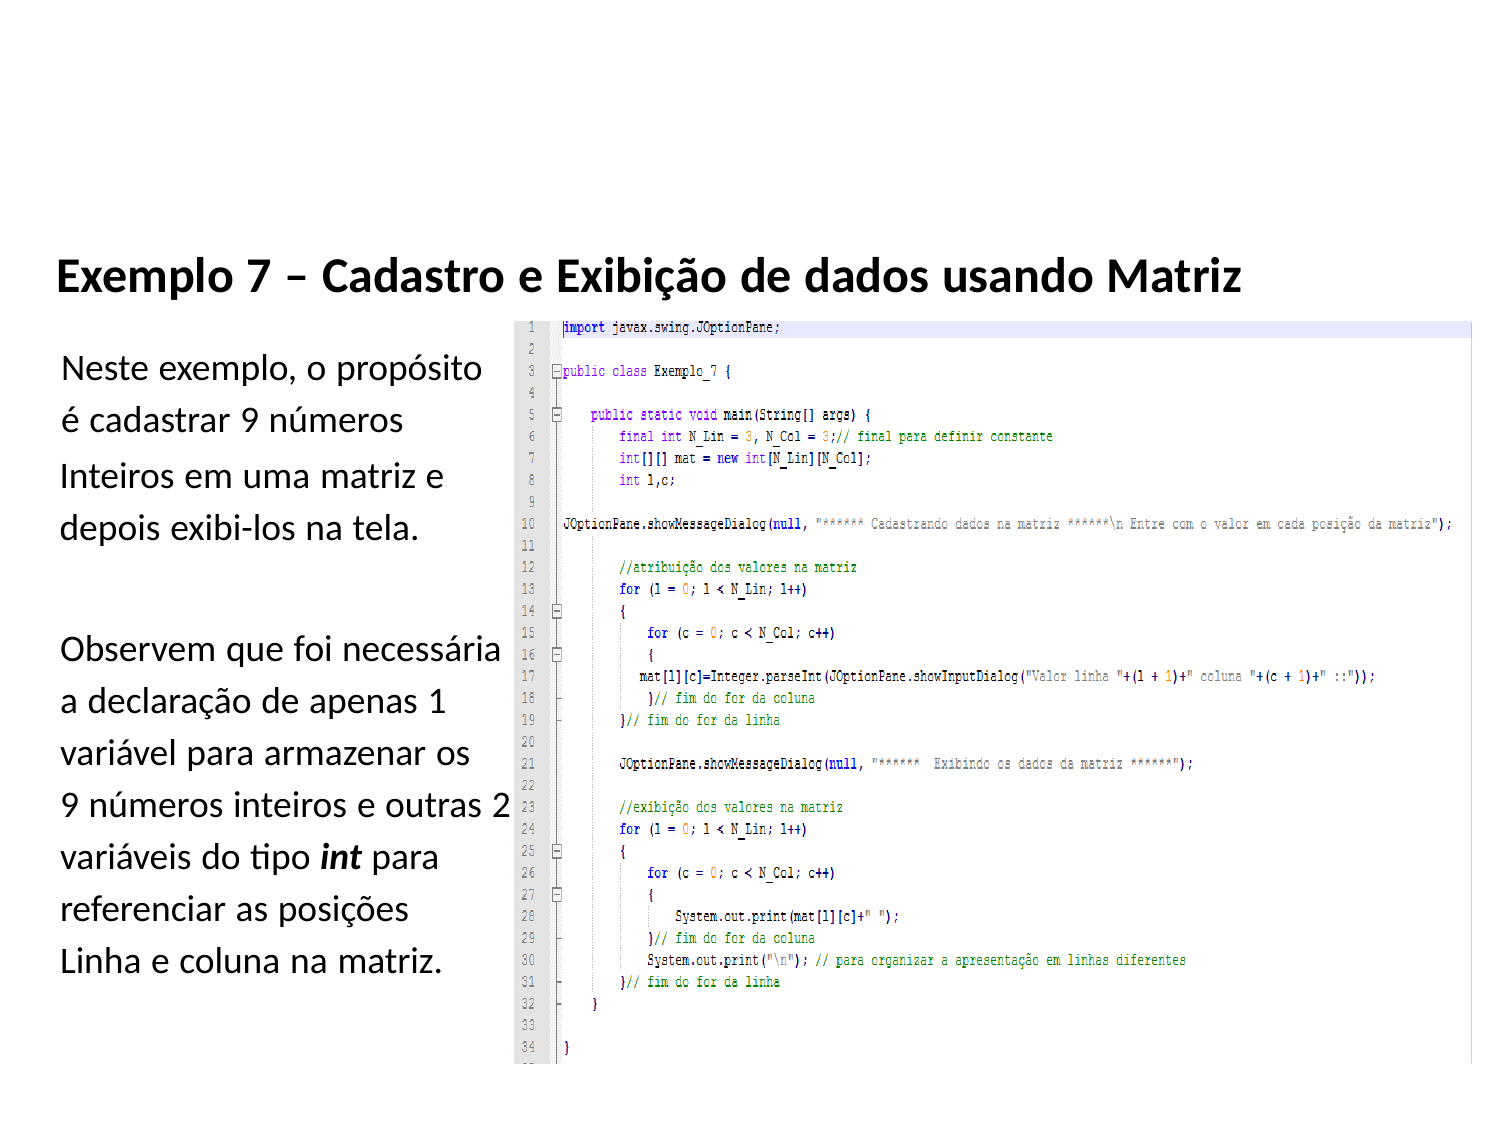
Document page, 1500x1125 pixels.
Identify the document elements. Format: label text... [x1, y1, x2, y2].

text_box Neste exemplo, o propósito é cadastrar 9 números [61, 349, 483, 447]
text_box Observem que foi necessária a declaração de apenas 1 variável para armazenar os 9 números inteiros e outras 2 variáveis do tipo int para referenciar as posições Linha e coluna na matriz. [59, 631, 508, 989]
text_box Inteiros em uma matriz e depois exibi-los na tela. [59, 458, 445, 556]
text_box Exemplo 7 – Cadastro e Exibição de dados usando Matriz [56, 252, 1242, 310]
picture [513, 321, 1472, 1065]
